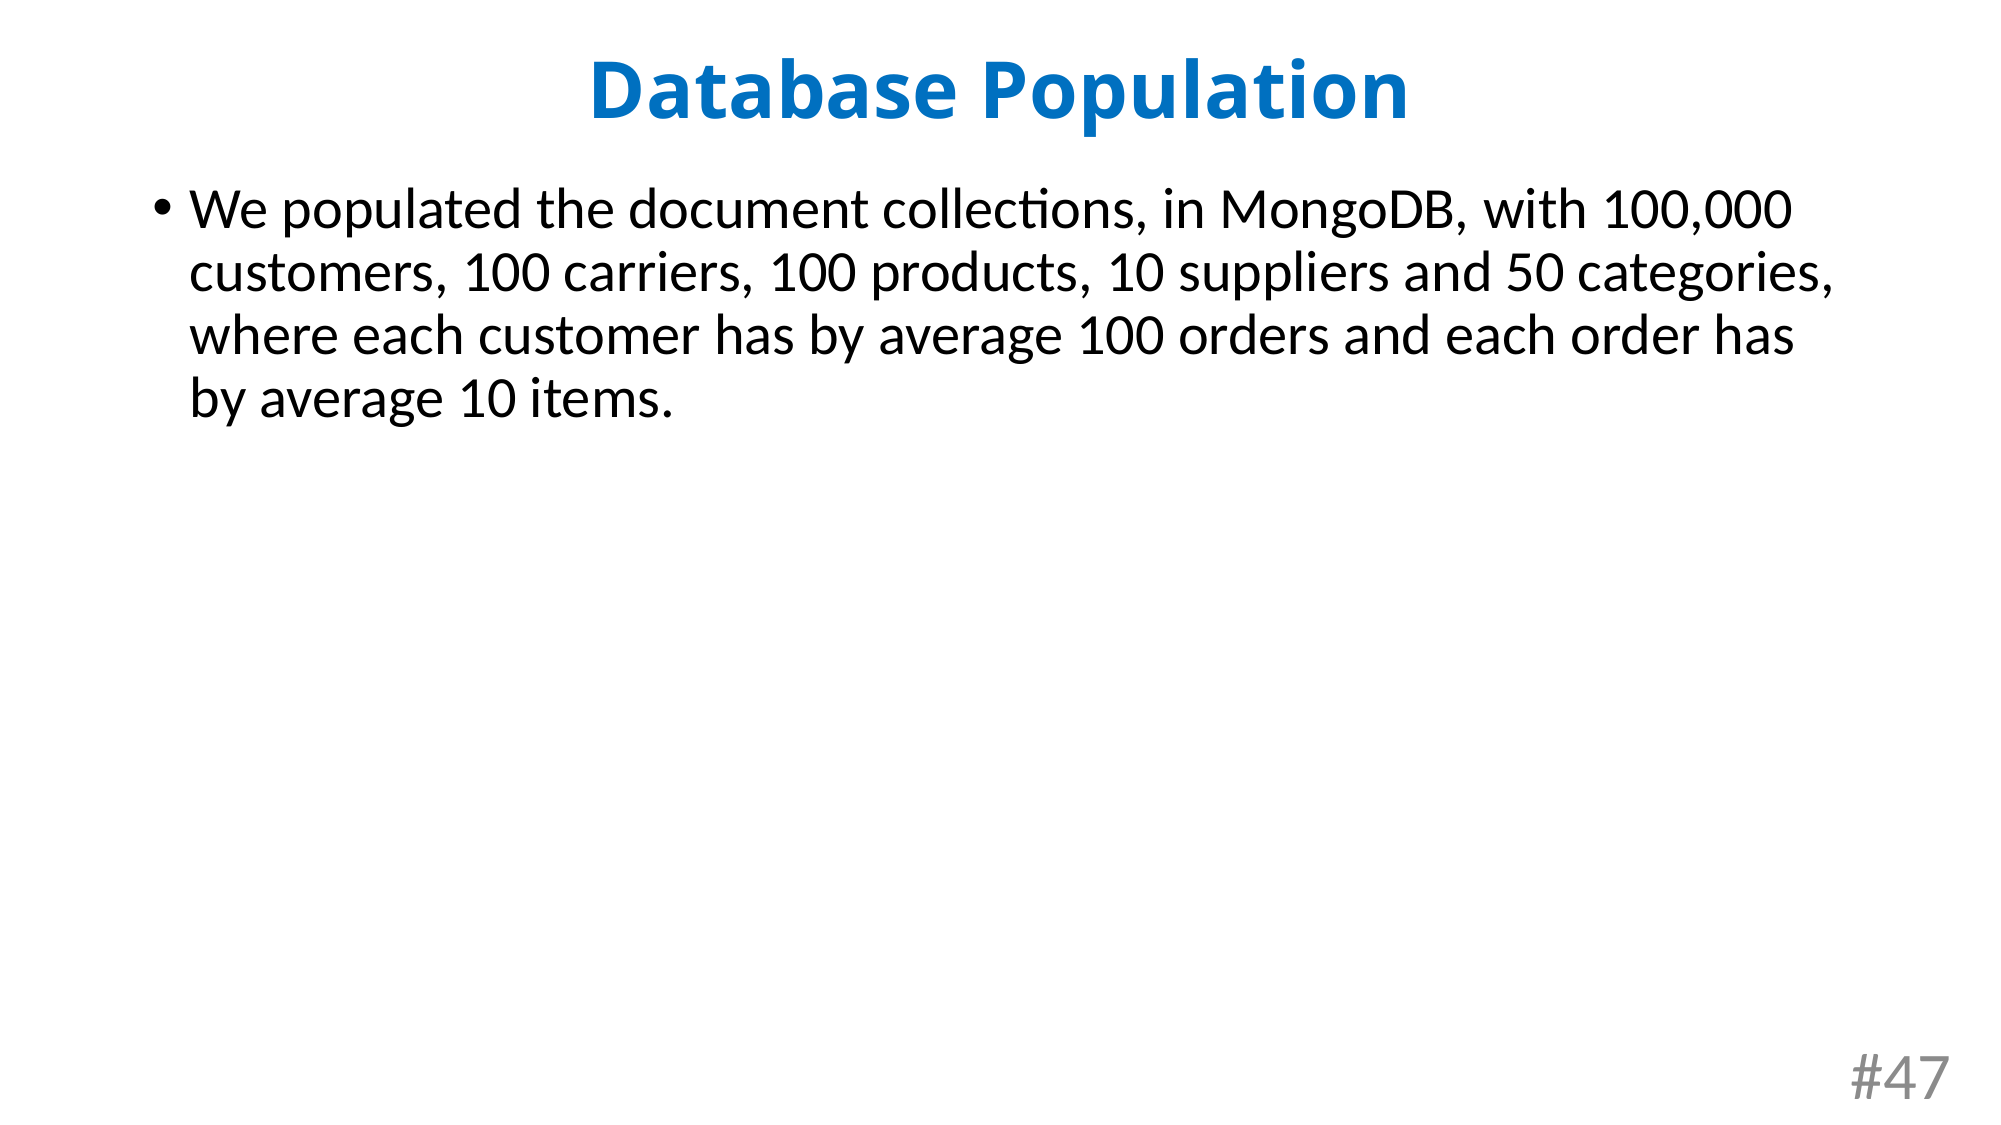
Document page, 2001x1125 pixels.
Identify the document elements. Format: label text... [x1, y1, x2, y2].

slide_number #47 [1516, 1042, 1967, 1103]
list We populated the document collections, in MongoDB, with 100,000 customers, 100 carriers, 100 products, 10 suppliers and 50 categories, where each customer has by average 100 orders and each order has by average 10 items. [137, 170, 1863, 1014]
text_box Database Population [137, 42, 1863, 144]
